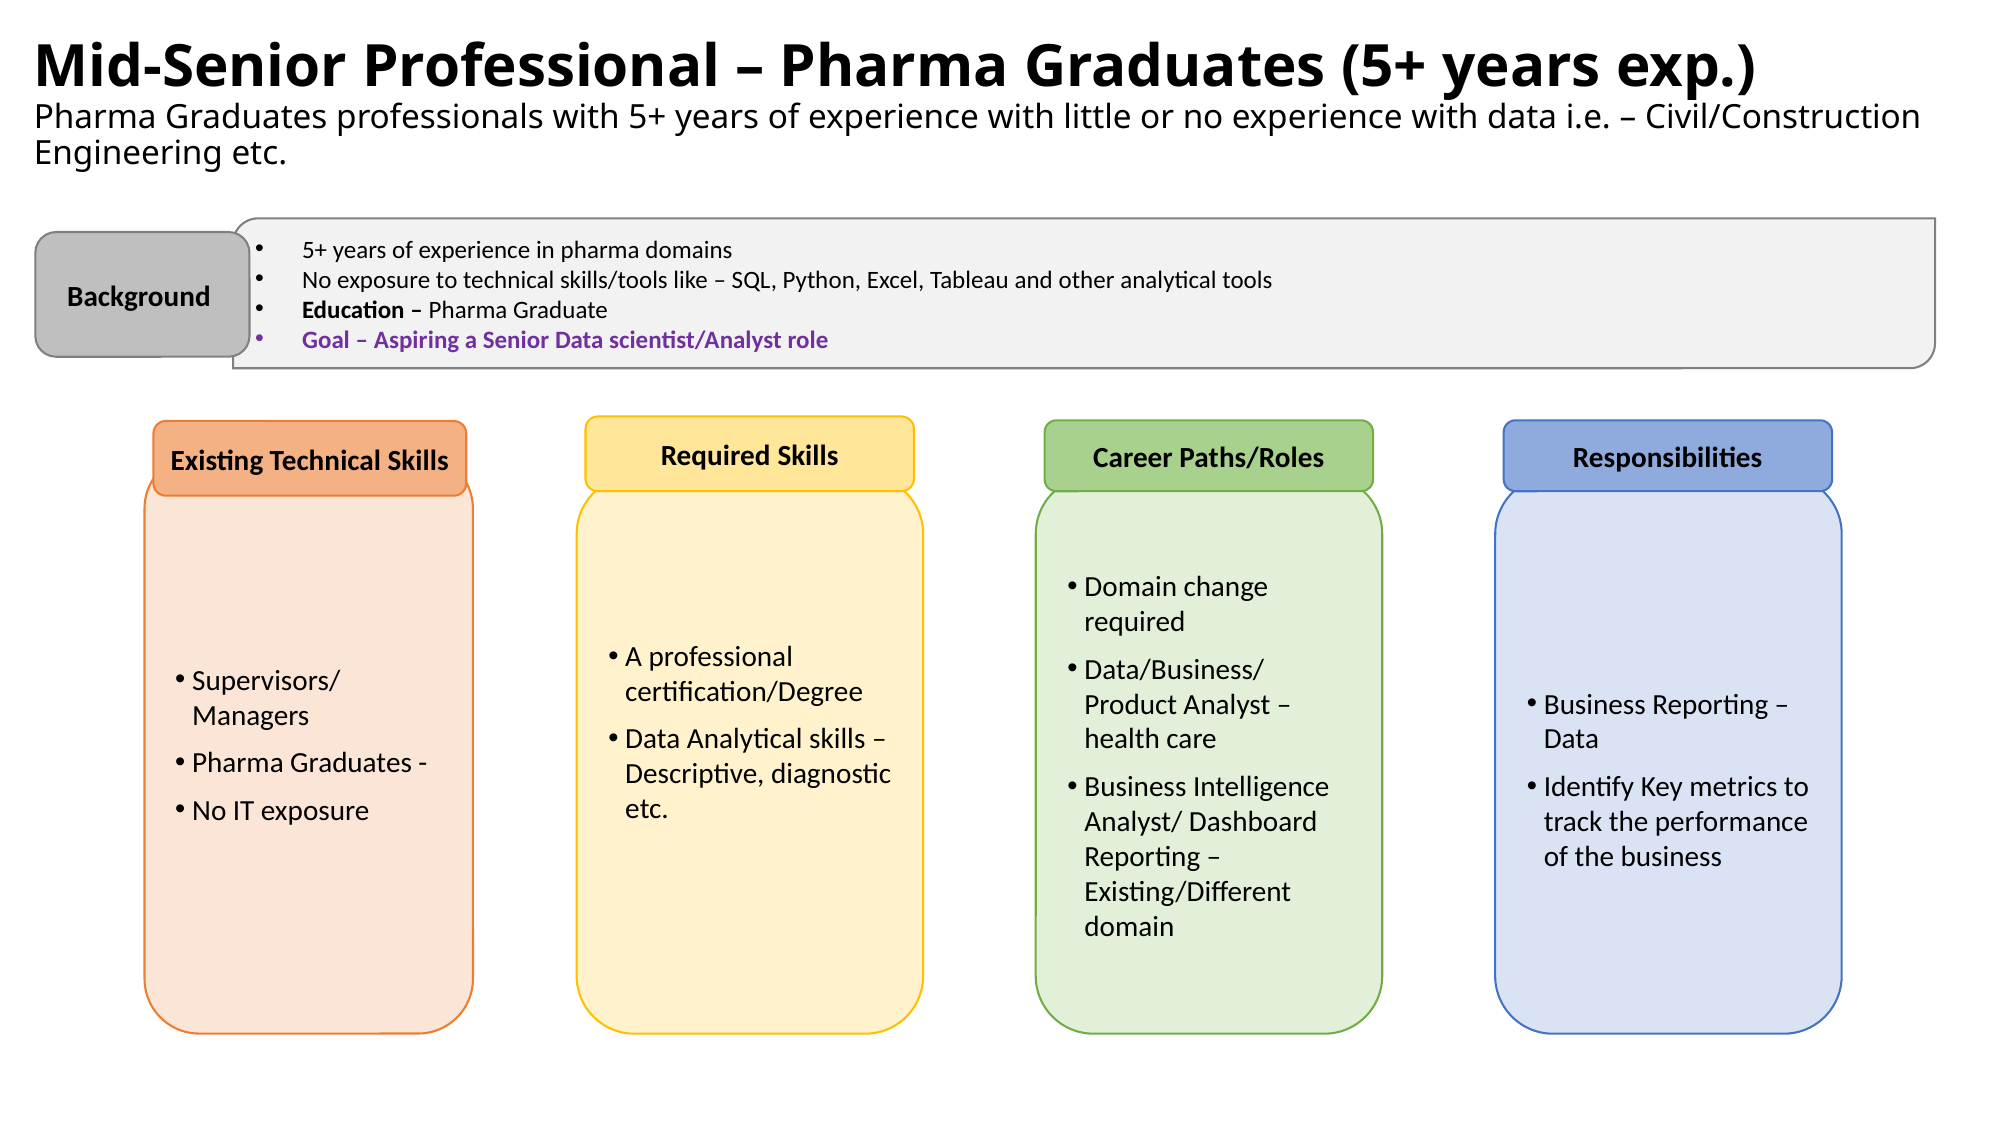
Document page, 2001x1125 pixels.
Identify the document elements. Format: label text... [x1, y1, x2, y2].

text_box Supervisors/ Managers Pharma Graduates - No IT exposure [143, 478, 475, 1035]
text_box Career Paths/Roles [1043, 419, 1375, 493]
text_box Background [34, 230, 251, 358]
text_box Business Reporting – Data Identify Key metrics to track the performance of the business [1494, 492, 1843, 1035]
text_box A professional certification/Degree Data Analytical skills – Descriptive, diagnostic etc. [575, 492, 925, 1035]
text_box Existing Technical Skills [152, 419, 468, 497]
text_box Domain change required Data/Business/ Product Analyst – health care Business Intelligence Analyst/ Dashboard Reporting – Existing/Different domain [1034, 492, 1384, 1035]
text_box Required Skills [584, 415, 916, 493]
text_box 5+ years of experience in pharma domains No exposure to technical skills/tools like – SQL, Python, Excel, Tableau and other analytical tools Education – Pharma Graduate Goal – Aspiring a Senior Data scientist/Analyst role [232, 217, 1937, 370]
title Mid-Senior Professional – Pharma Graduates (5+ years exp.) Pharma Graduates professionals with 5+ years of experience with little or no experience with data i.e. – Civil/Construction Engineering etc. [18, 17, 1978, 191]
text_box Responsibilities [1502, 419, 1834, 493]
